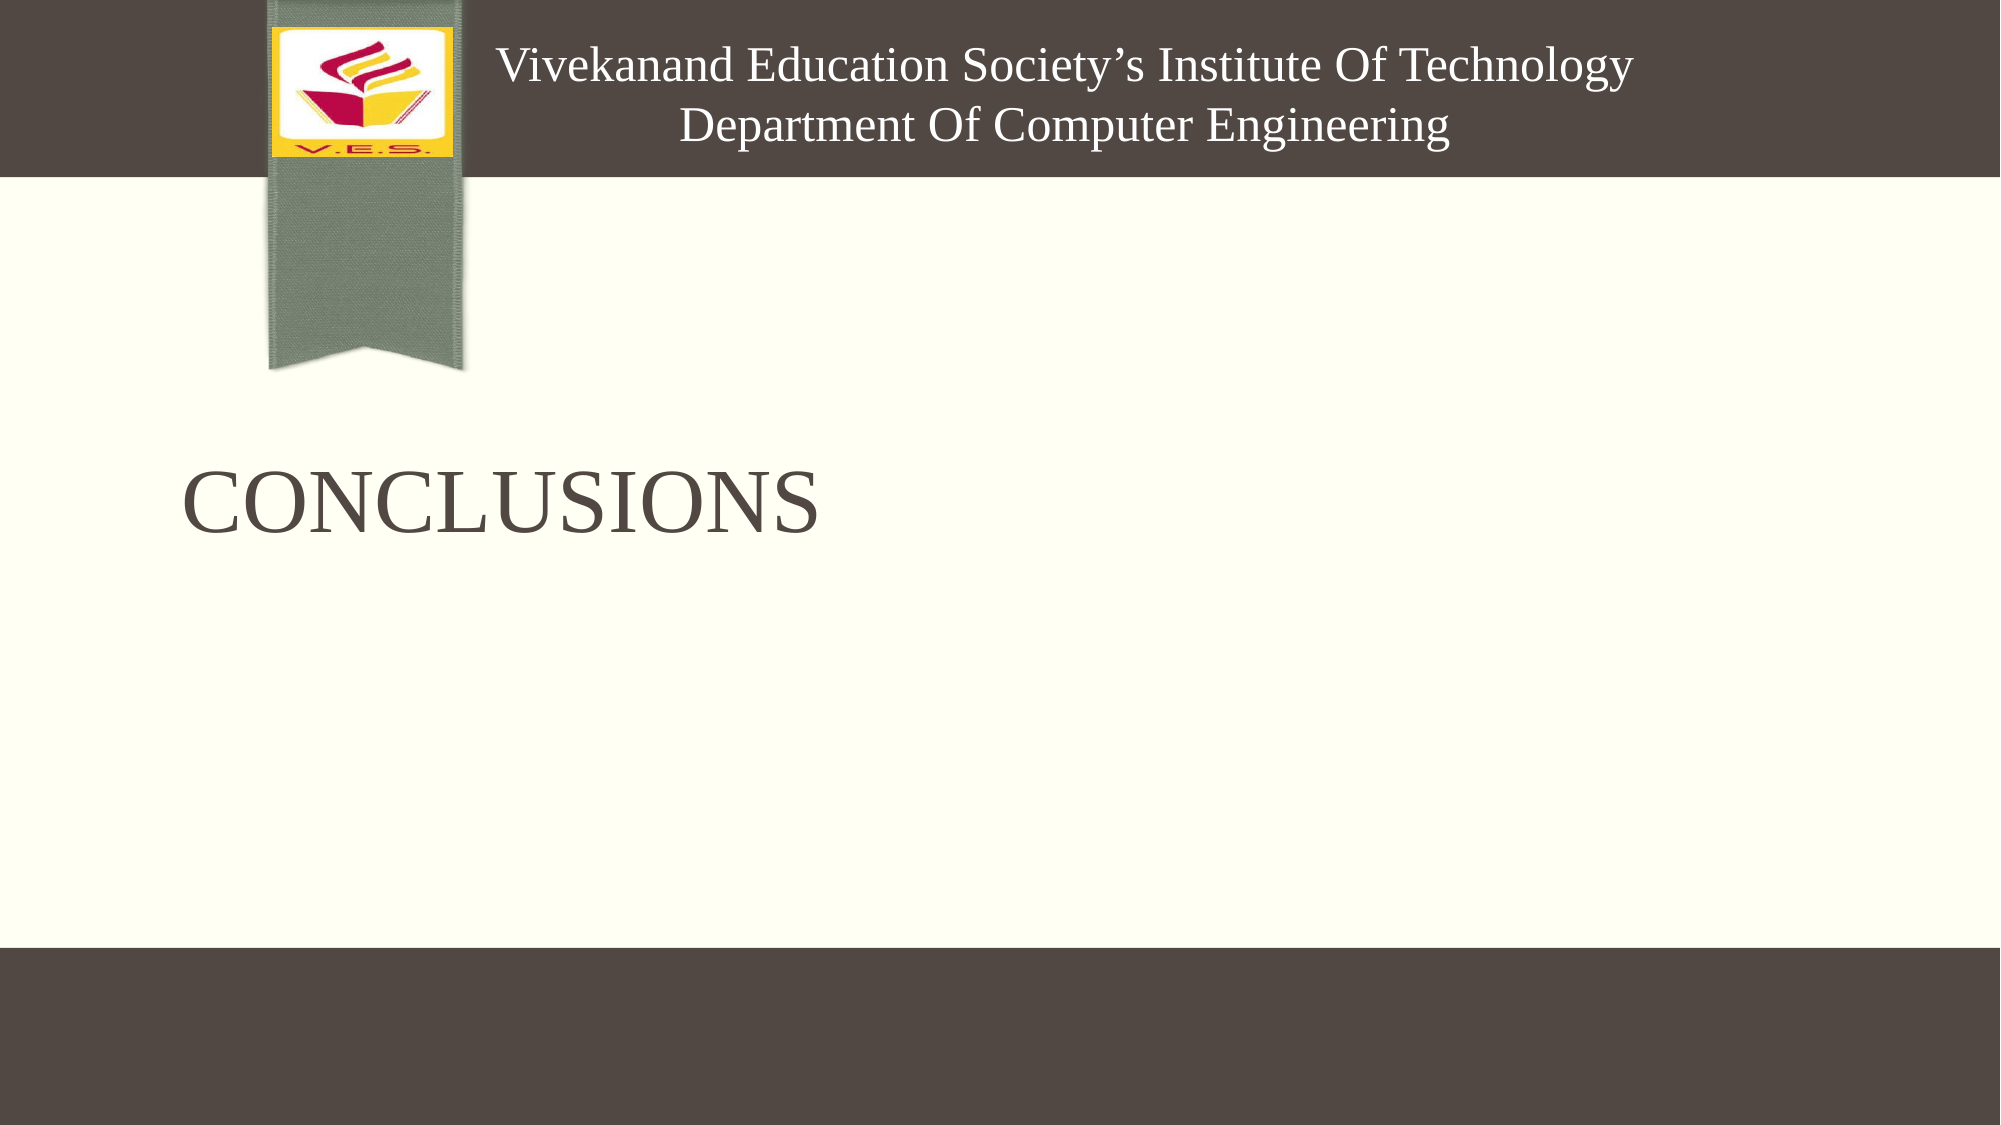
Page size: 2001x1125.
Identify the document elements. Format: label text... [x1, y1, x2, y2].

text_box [271, 23, 1655, 161]
picture [217, 0, 504, 376]
title CONCLUSIONS [181, 376, 1838, 741]
